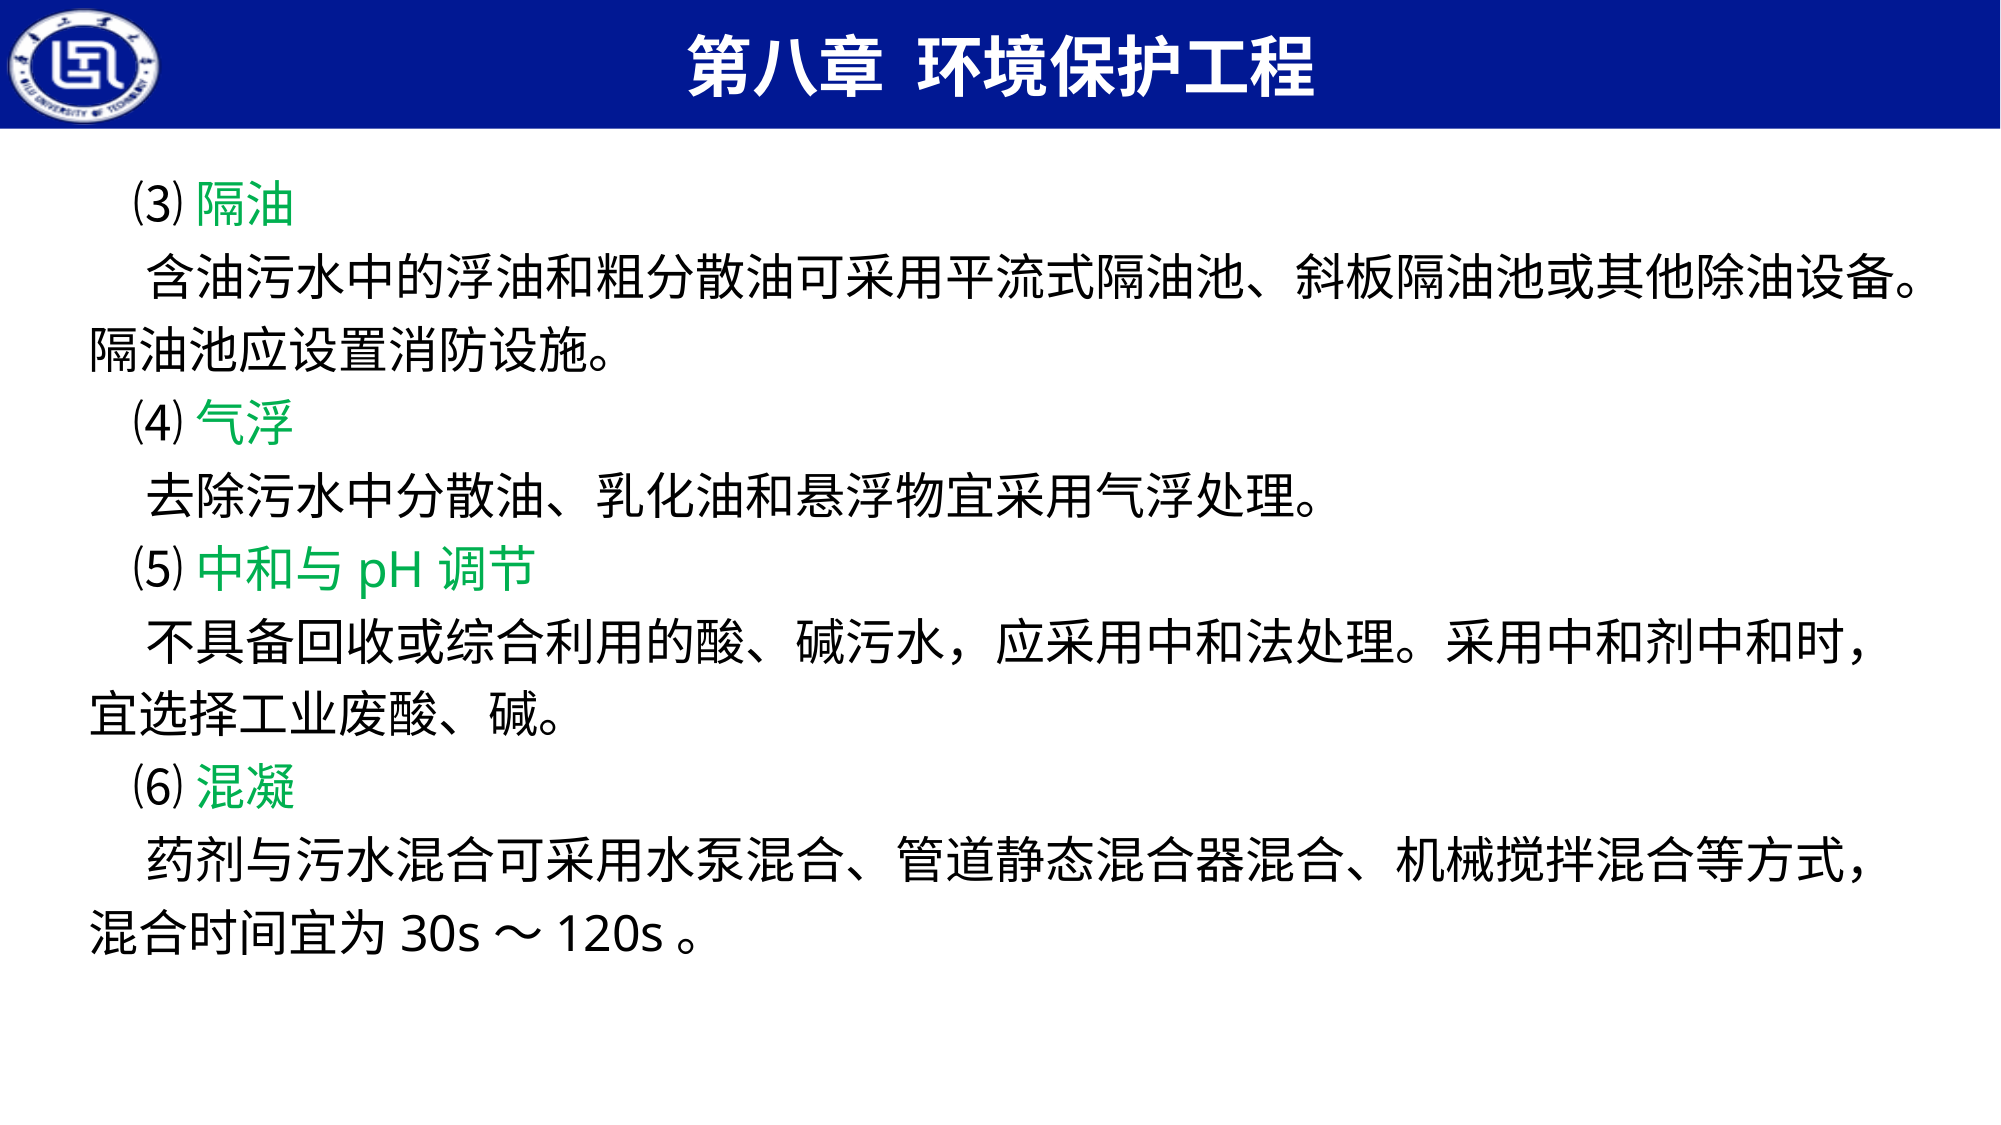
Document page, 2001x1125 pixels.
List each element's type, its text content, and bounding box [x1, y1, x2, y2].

slide_number ⑶隔油 含油污水中的浮油和粗分散油可采用平流式隔油池、斜板隔油池或其他除油设备。隔油池应设置消防设施。 ⑷气浮 去除污水中分散油、乳化油和悬浮物宜采用气浮处理。 ⑸中和与pH调节 不具备回收或综合利用的酸、碱污水，应采用中和法处理。采用中和剂中和时，宜选择工业废酸、碱。 ⑹混凝 药剂与污水混合可采用水泵混合、管道静态混合器混合、机械搅拌混合等方式，混合时间宜为30s～120s。 [73, 152, 1943, 1025]
picture [2, 7, 164, 126]
